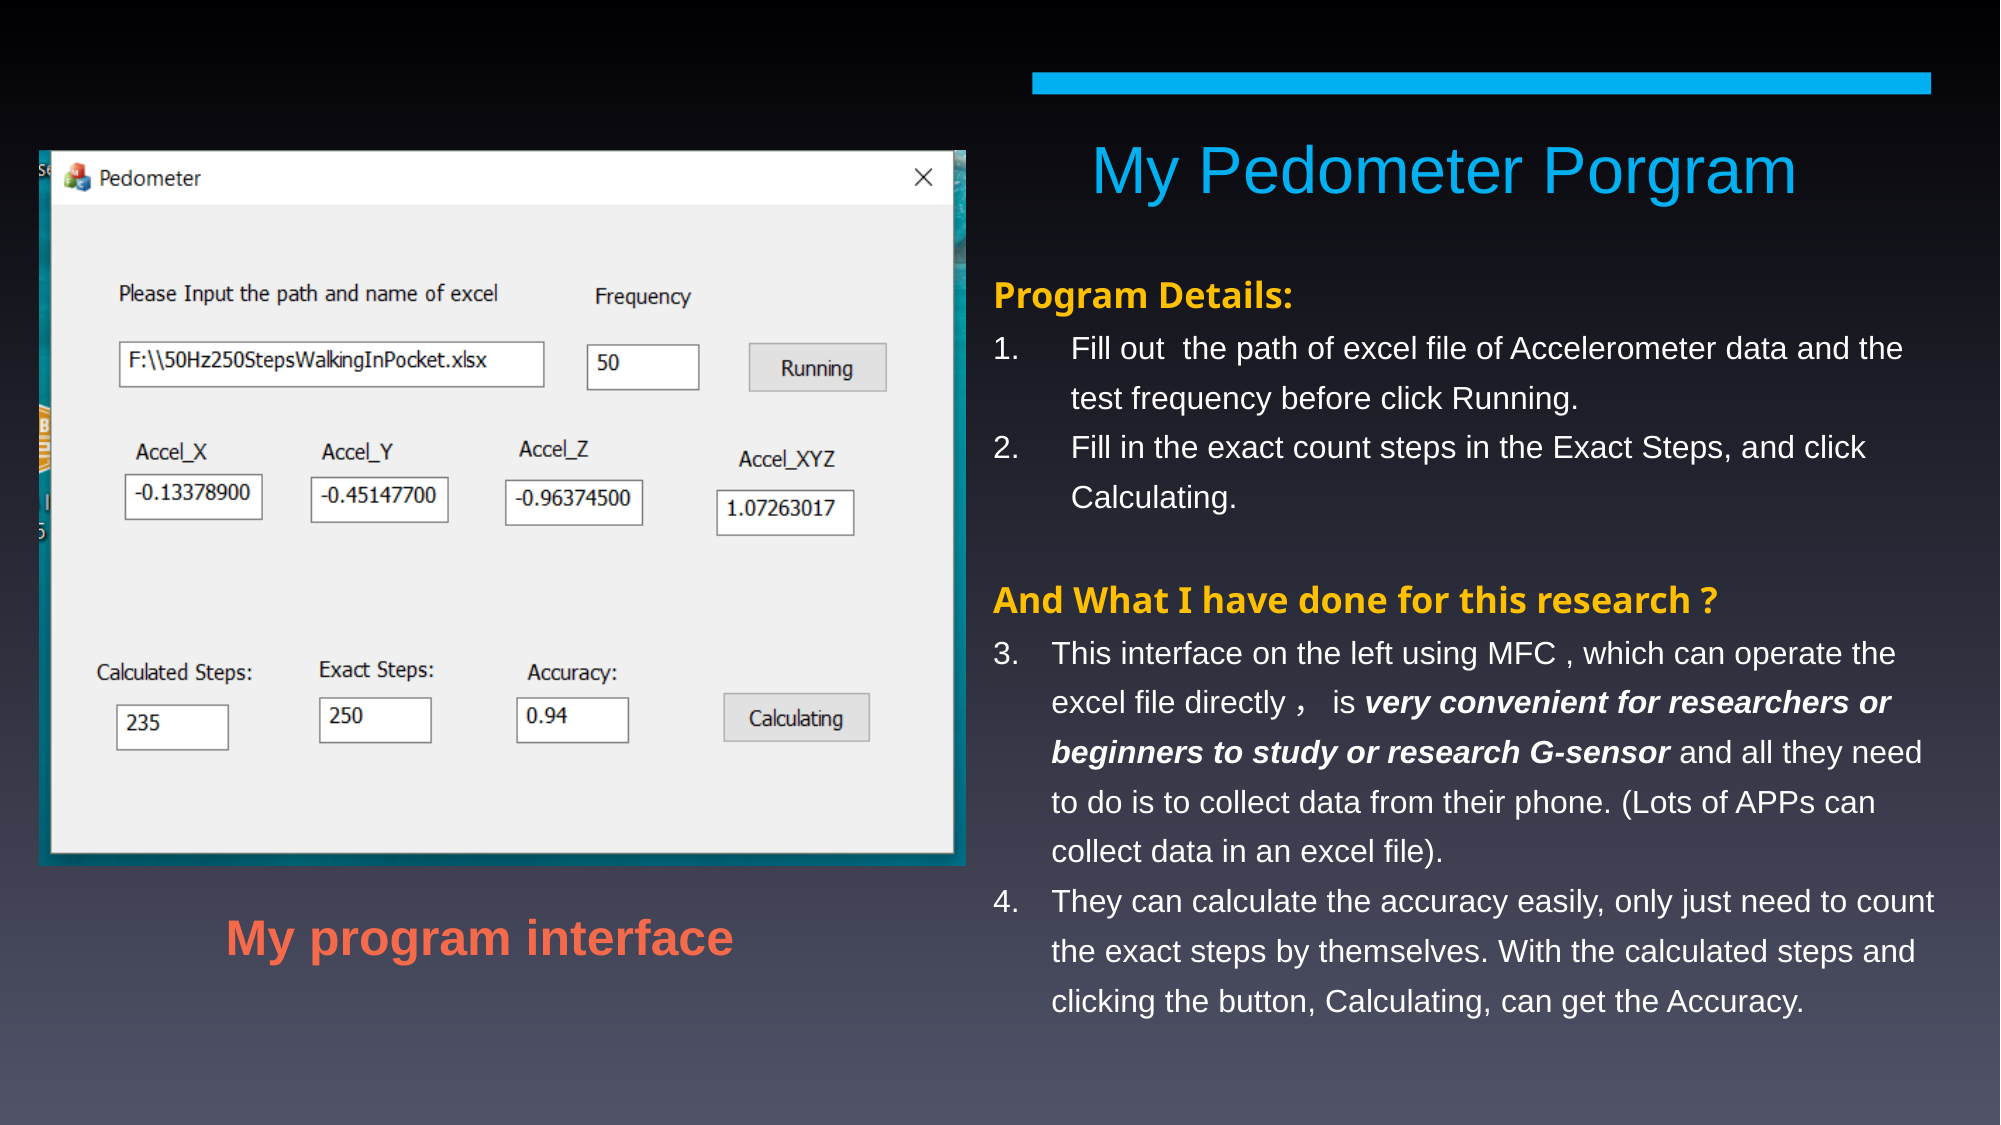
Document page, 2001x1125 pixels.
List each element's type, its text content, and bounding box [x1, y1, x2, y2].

text_box My program interface [62, 904, 898, 974]
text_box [1032, 72, 1932, 213]
picture [39, 150, 966, 866]
text_box Program Details: Fill out the path of excel file of Accelerometer data and the test frequency before click Running. Fill in the exact count steps in the Exact Steps, and click Calculating. And What I have done for this research ? This interface on the left using MFC , which can operate the excel file directly，is very convenient for researchers or beginners to study or research G-sensor and all they need to do is to collect data from their phone. (Lots of APPs can collect data in an excel file). They can calculate the accuracy easily, only just need to count the exact steps by themselves. With the calculated steps and clicking the button, Calculating, can get the Accuracy. [978, 252, 1973, 1038]
